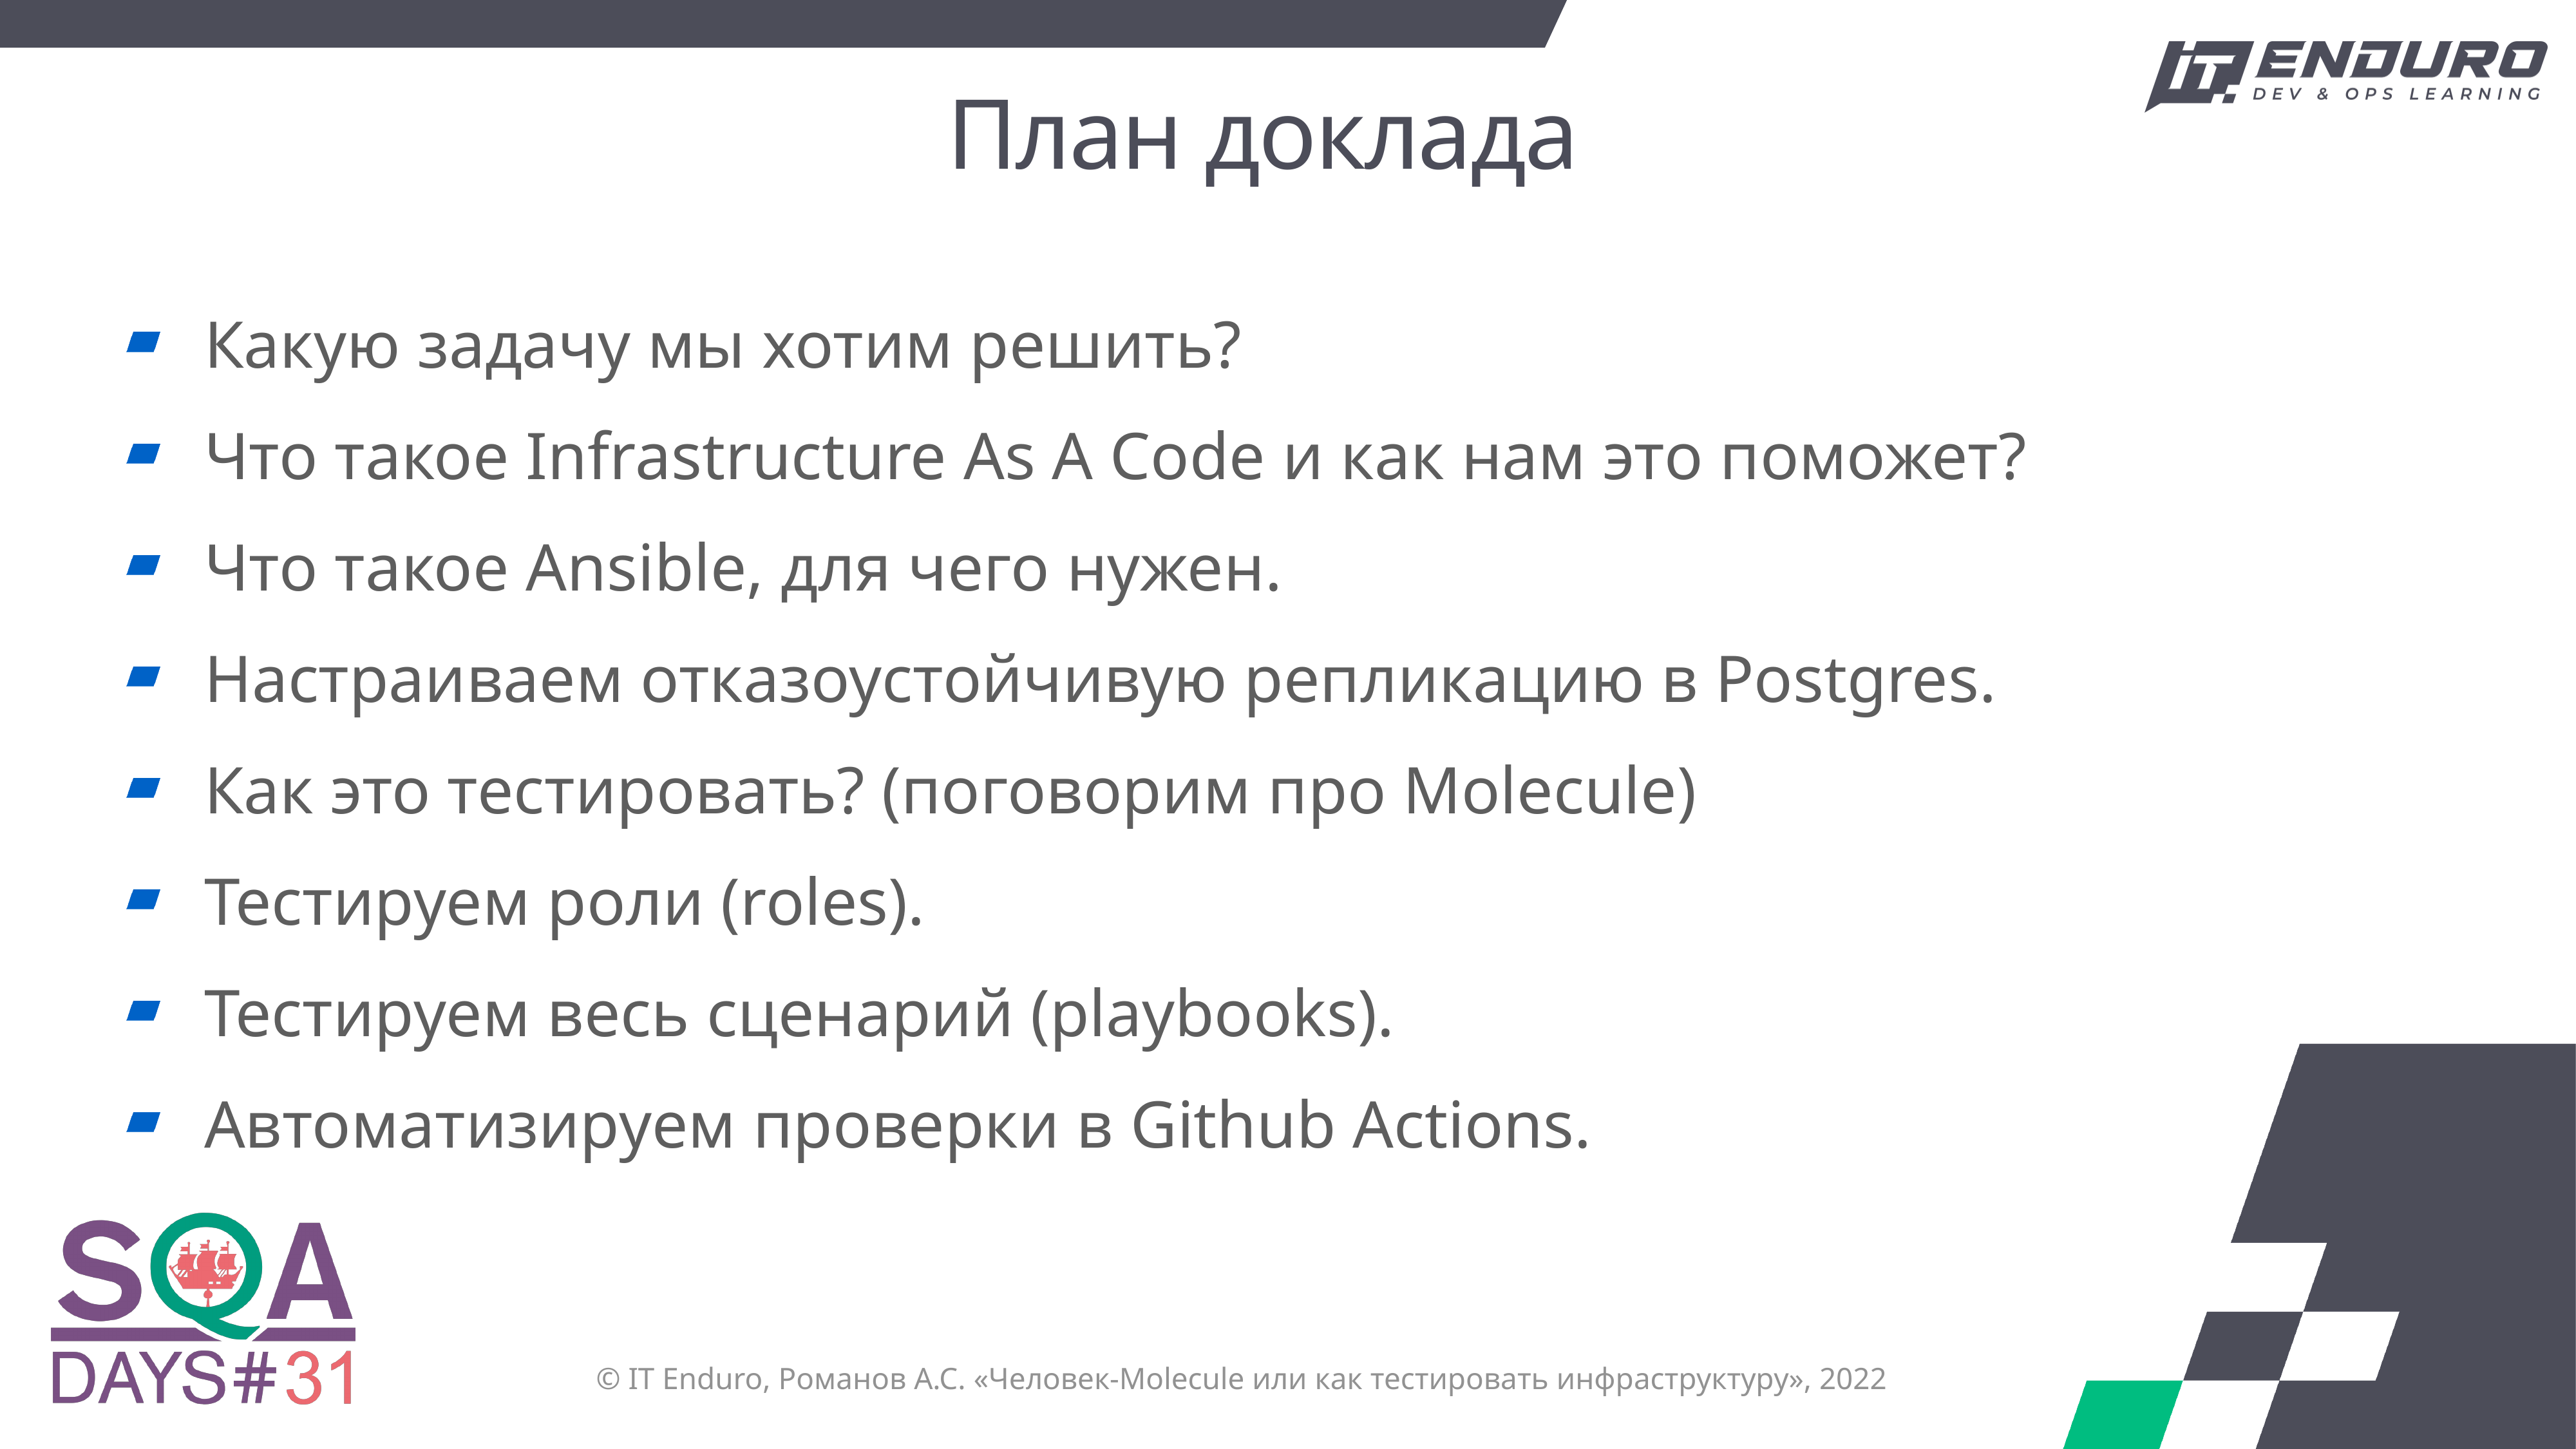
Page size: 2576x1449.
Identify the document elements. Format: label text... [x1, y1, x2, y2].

picture [126, 444, 160, 464]
picture [51, 1213, 355, 1405]
picture [126, 332, 160, 352]
picture [126, 1112, 160, 1132]
picture [643, 0, 2576, 1449]
picture [126, 555, 160, 575]
list Какую задачу мы хотим решить? Что такое Infrastructure As A Code и как нам это поможет? Что такое Ansible, для чего нужен. Настраиваем отказоустойчивую репликацию в Postgres. Как это тестировать? (поговорим про Molecule) Тестируем роли (roles). Тестируем весь сценарий (playbooks). Автоматизируем проверки в Github Actions. [109, 256, 2467, 1193]
picture [126, 778, 160, 798]
picture [126, 667, 160, 687]
picture [126, 1001, 160, 1021]
picture [126, 889, 160, 909]
title План доклада [400, 55, 2126, 227]
